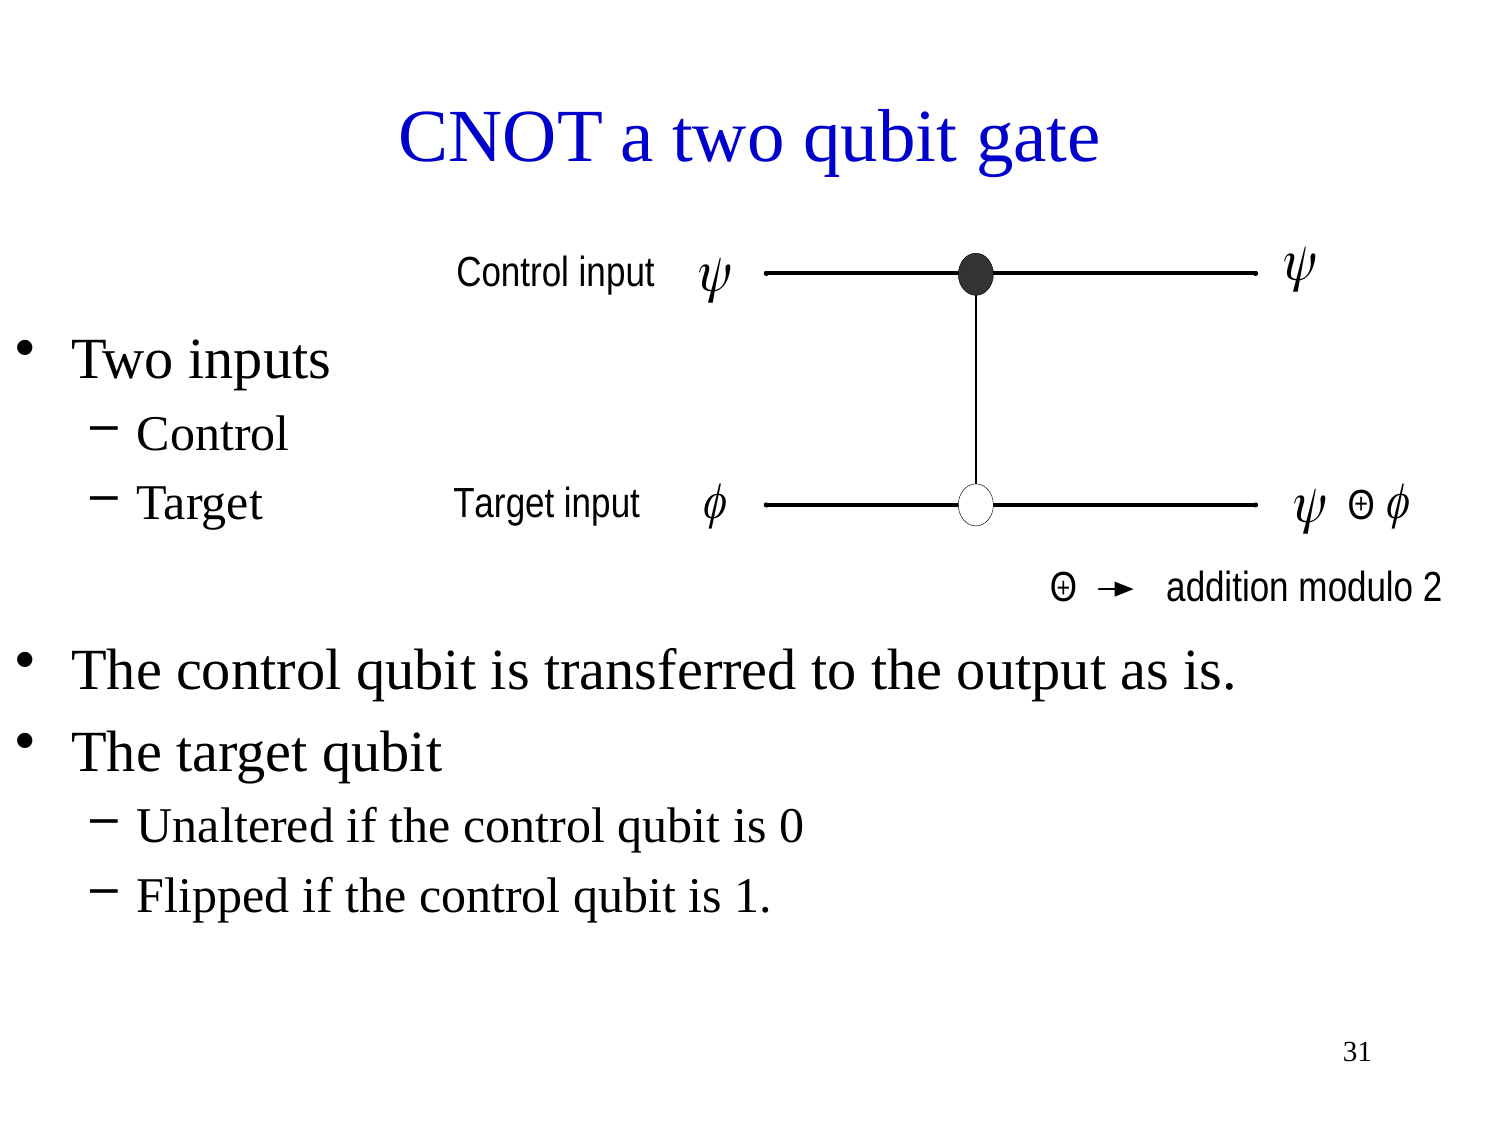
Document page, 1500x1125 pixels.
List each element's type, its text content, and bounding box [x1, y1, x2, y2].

slide_number 31 [1074, 1024, 1388, 1101]
list Two inputs Control Target The control qubit is transferred to the output as is. The target qubit Unaltered if the control qubit is 0 Flipped if the control qubit is 1. [0, 312, 1445, 988]
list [394, 237, 1462, 626]
title CNOT a two qubit gate [74, 62, 1426, 201]
